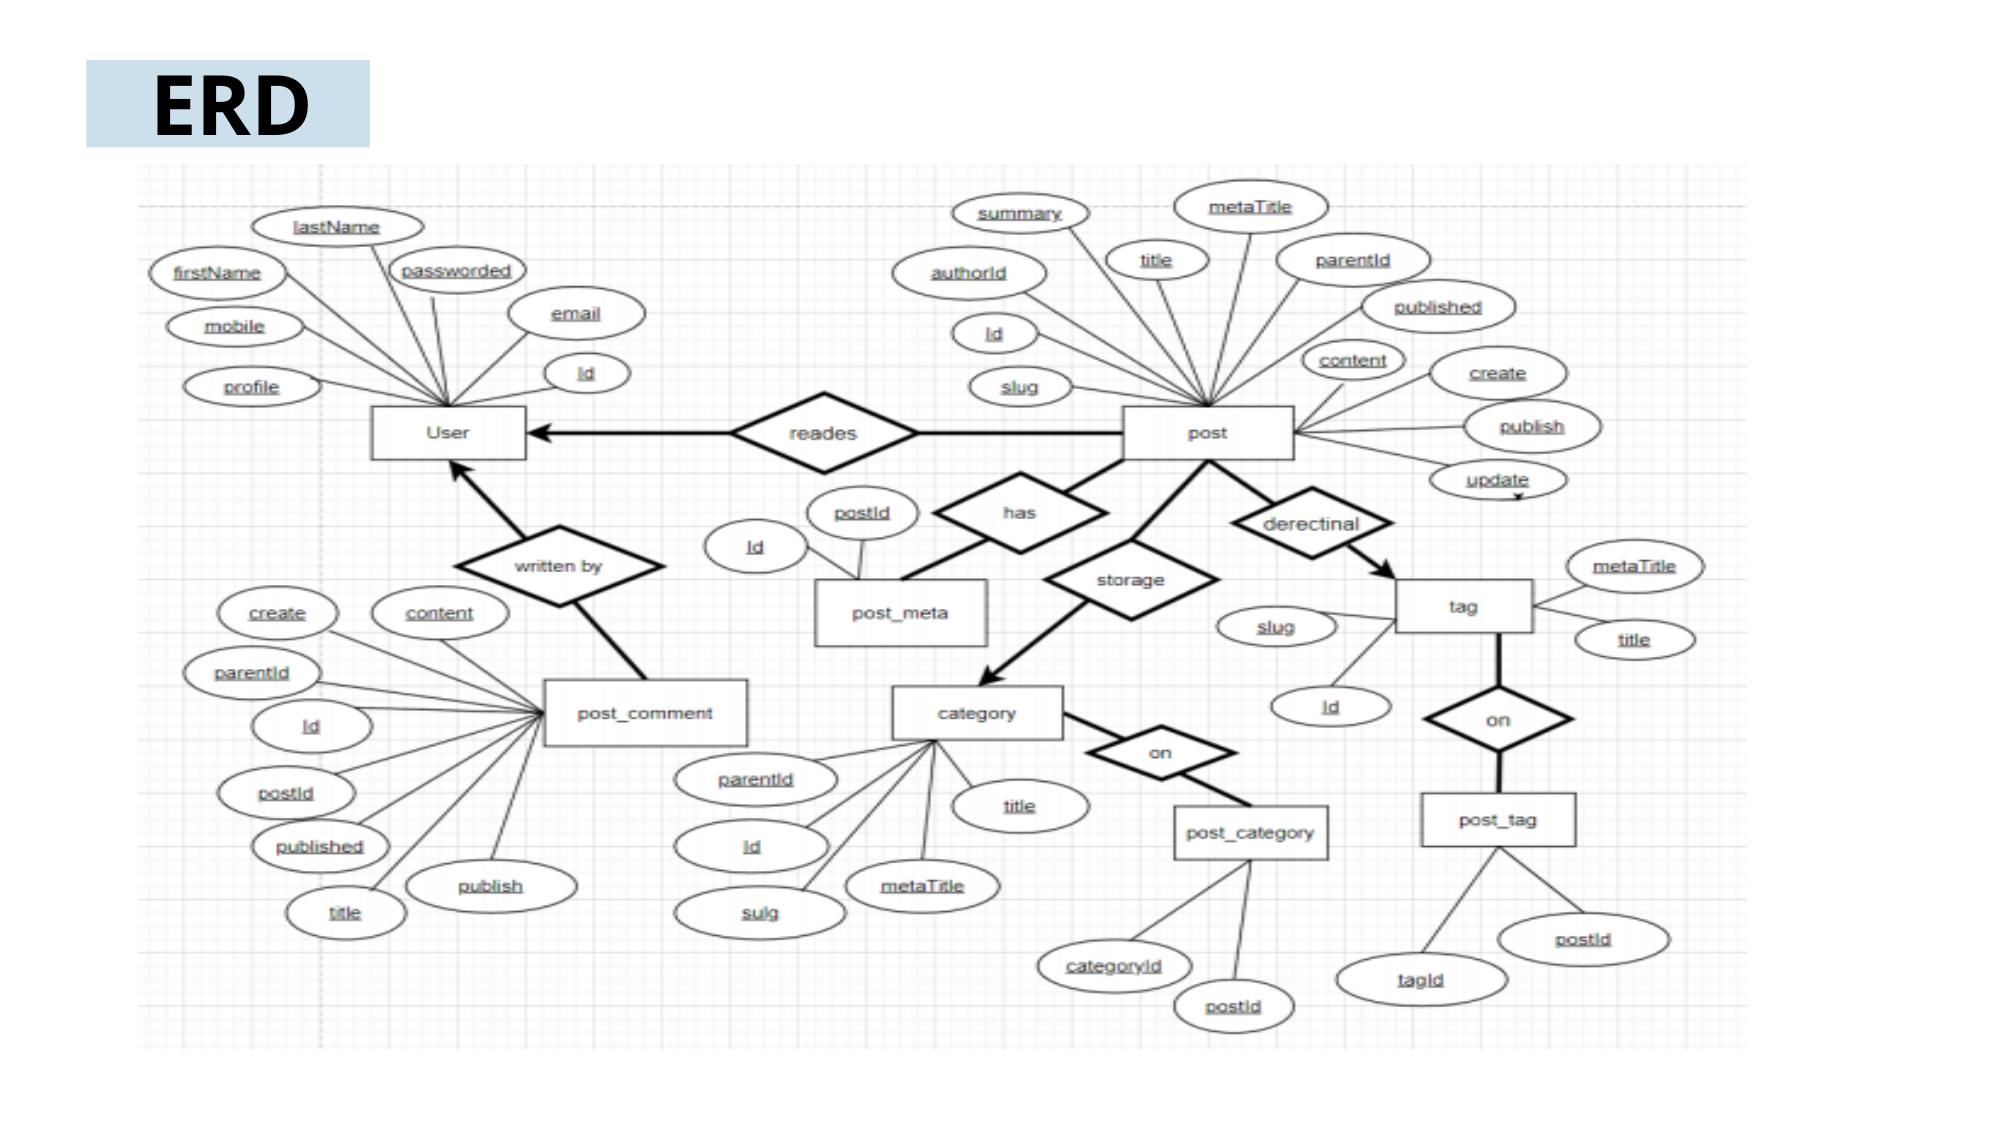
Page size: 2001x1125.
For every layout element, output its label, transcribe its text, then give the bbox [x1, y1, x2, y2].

text_box [85, 59, 134, 148]
title ERD [134, 0, 456, 163]
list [134, 163, 1760, 1060]
